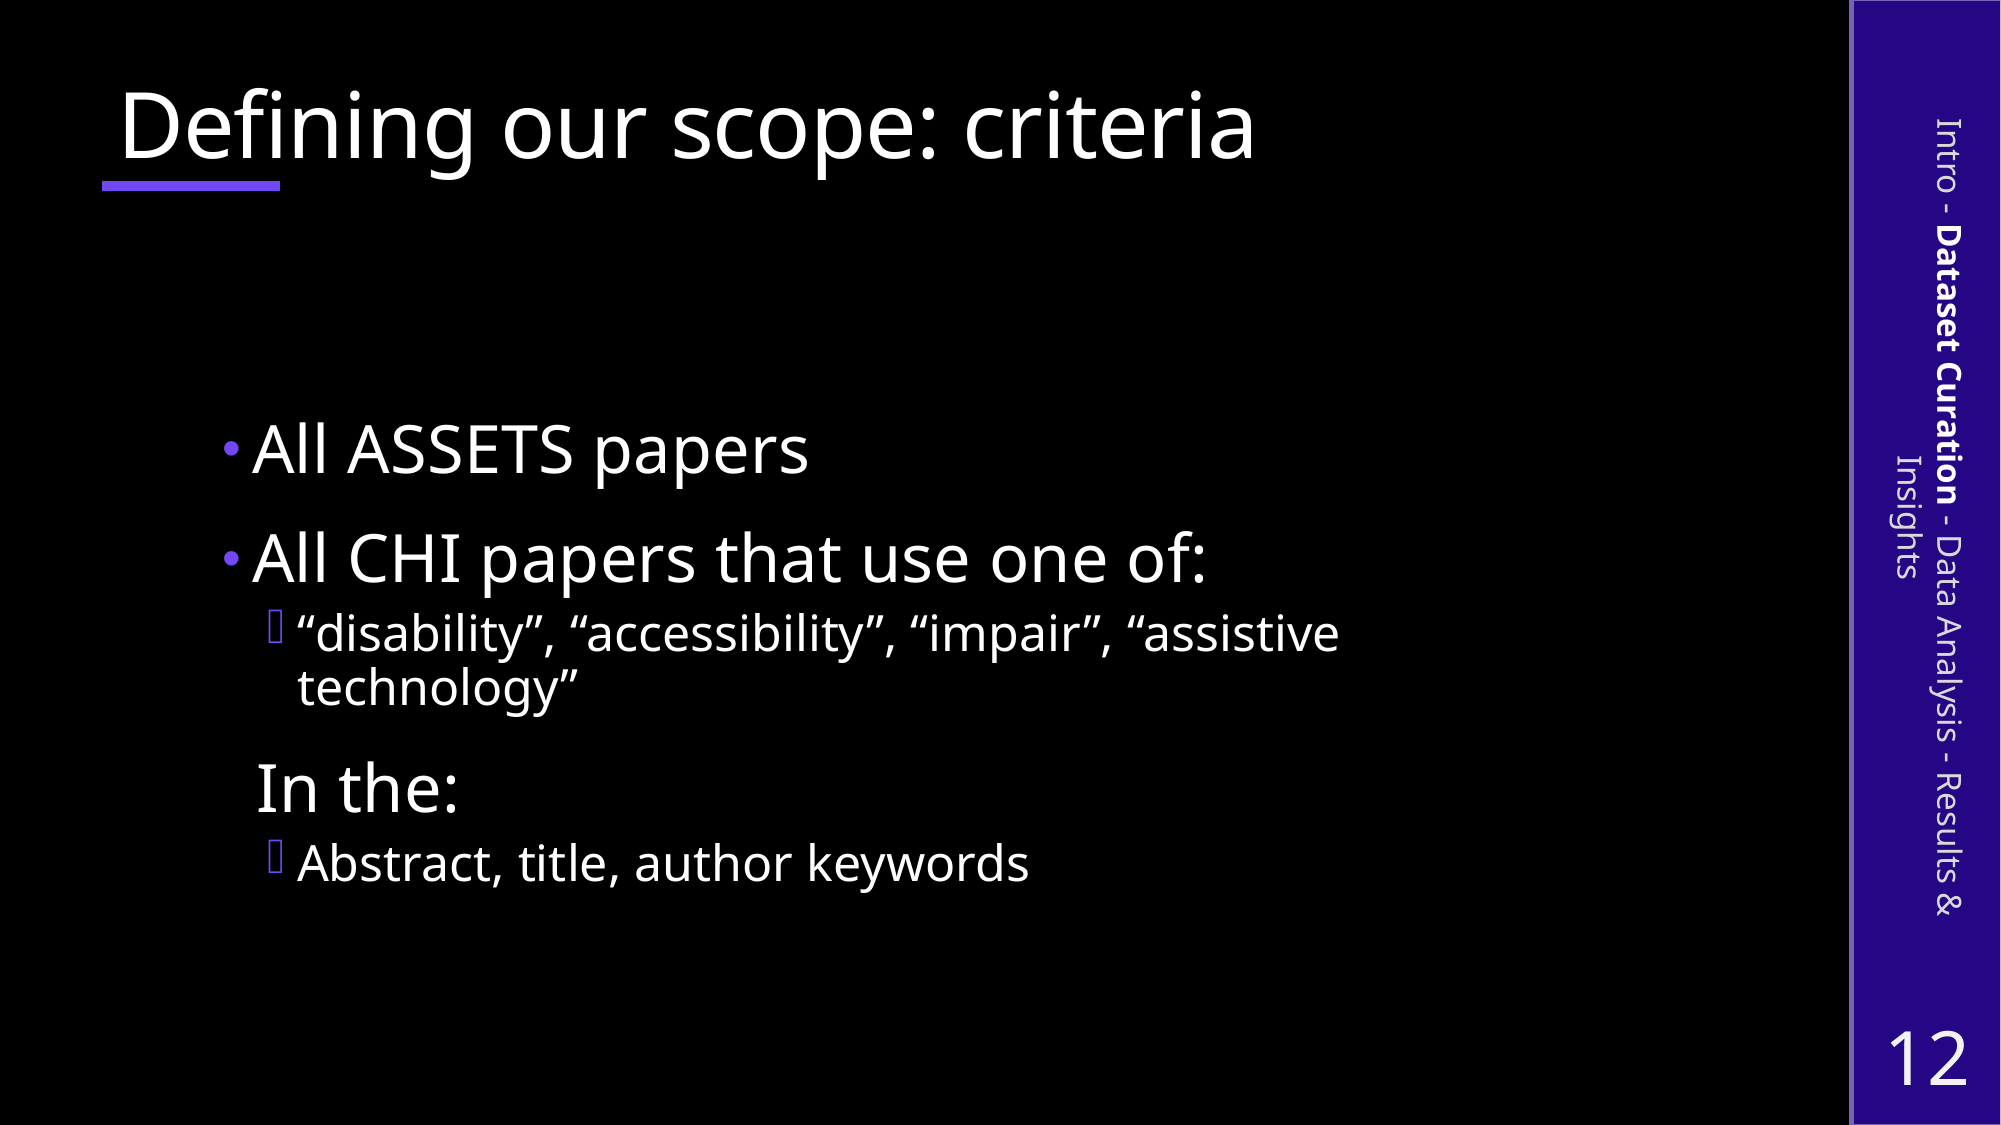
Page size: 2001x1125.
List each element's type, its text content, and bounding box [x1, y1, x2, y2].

title Defining our scope: criteria [102, 48, 1693, 186]
slide_number 12 [1852, 1012, 2000, 1110]
list All ASSETS papers All CHI papers that use one of: “disability”, “accessibility”, “impair”, “assistive technology” In the: Abstract, title, author keywords [206, 404, 1617, 1014]
footer Intro - Dataset Curation - Data Analysis - Results & Insights [1897, 48, 1965, 988]
